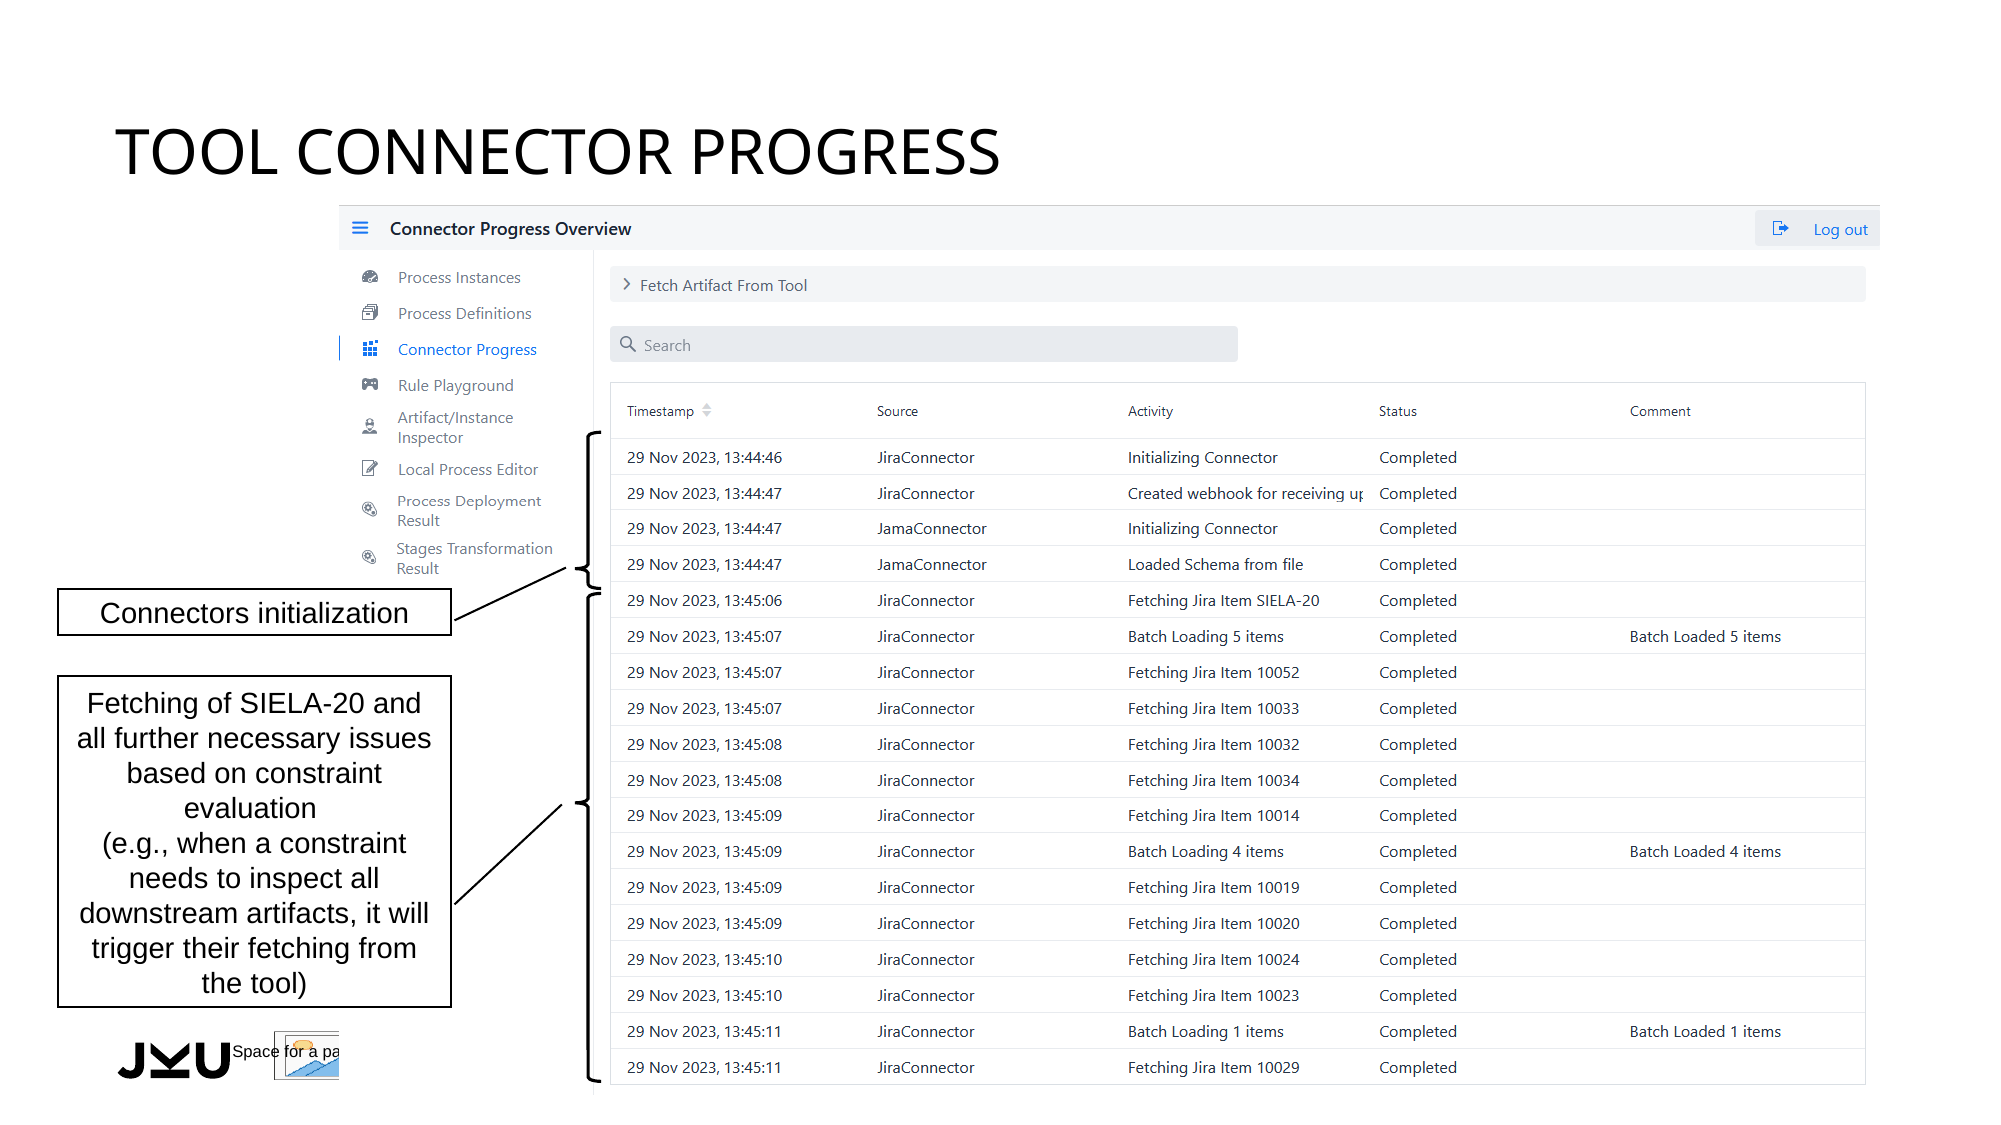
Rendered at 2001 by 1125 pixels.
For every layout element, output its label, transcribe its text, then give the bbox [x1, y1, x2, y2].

text_box Connectors initialization [57, 588, 339, 636]
text_box Fetching of SIELA-20 and all further necessary issues based on constraint evaluation (e.g., when a constraint needs to inspect all downstream artifacts, it will trigger their fetching from the tool) [57, 675, 339, 1008]
title Tool Connector PROGRESS [100, 117, 1881, 262]
picture [270, 205, 1880, 1095]
